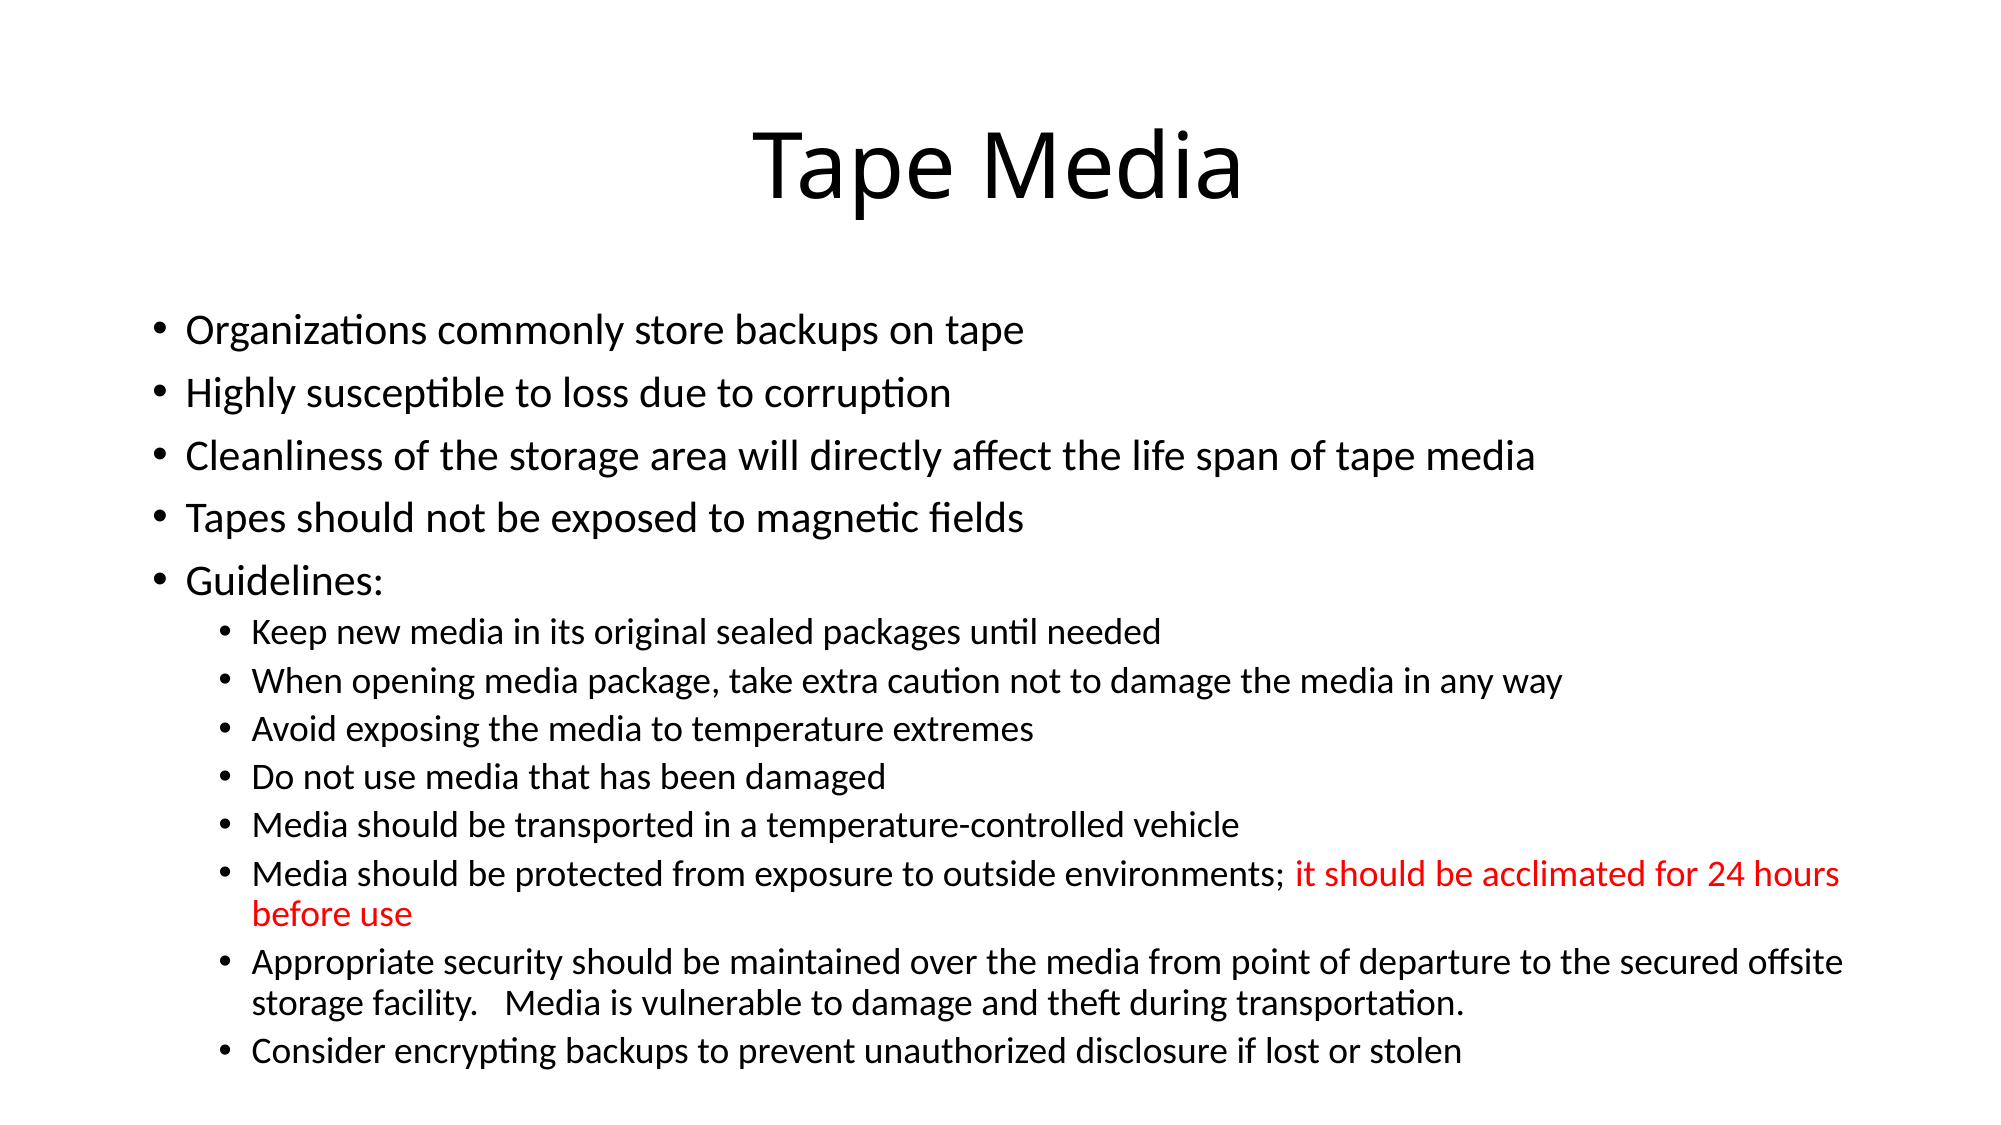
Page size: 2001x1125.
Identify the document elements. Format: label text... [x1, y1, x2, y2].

list Organizations commonly store backups on tape Highly susceptible to loss due to corruption Cleanliness of the storage area will directly affect the life span of tape media Tapes should not be exposed to magnetic fields Guidelines: Keep new media in its original sealed packages until needed When opening media package, take extra caution not to damage the media in any way Avoid exposing the media to temperature extremes Do not use media that has been damaged Media should be transported in a temperature-controlled vehicle Media should be protected from exposure to outside environments; it should be acclimated for 24 hours before use Appropriate security should be maintained over the media from point of departure to the secured offsite storage facility. Media is vulnerable to damage and theft during transportation. Consider encrypting backups to prevent unauthorized disclosure if lost or stolen [137, 299, 1863, 1080]
title Tape Media [137, 59, 1863, 278]
